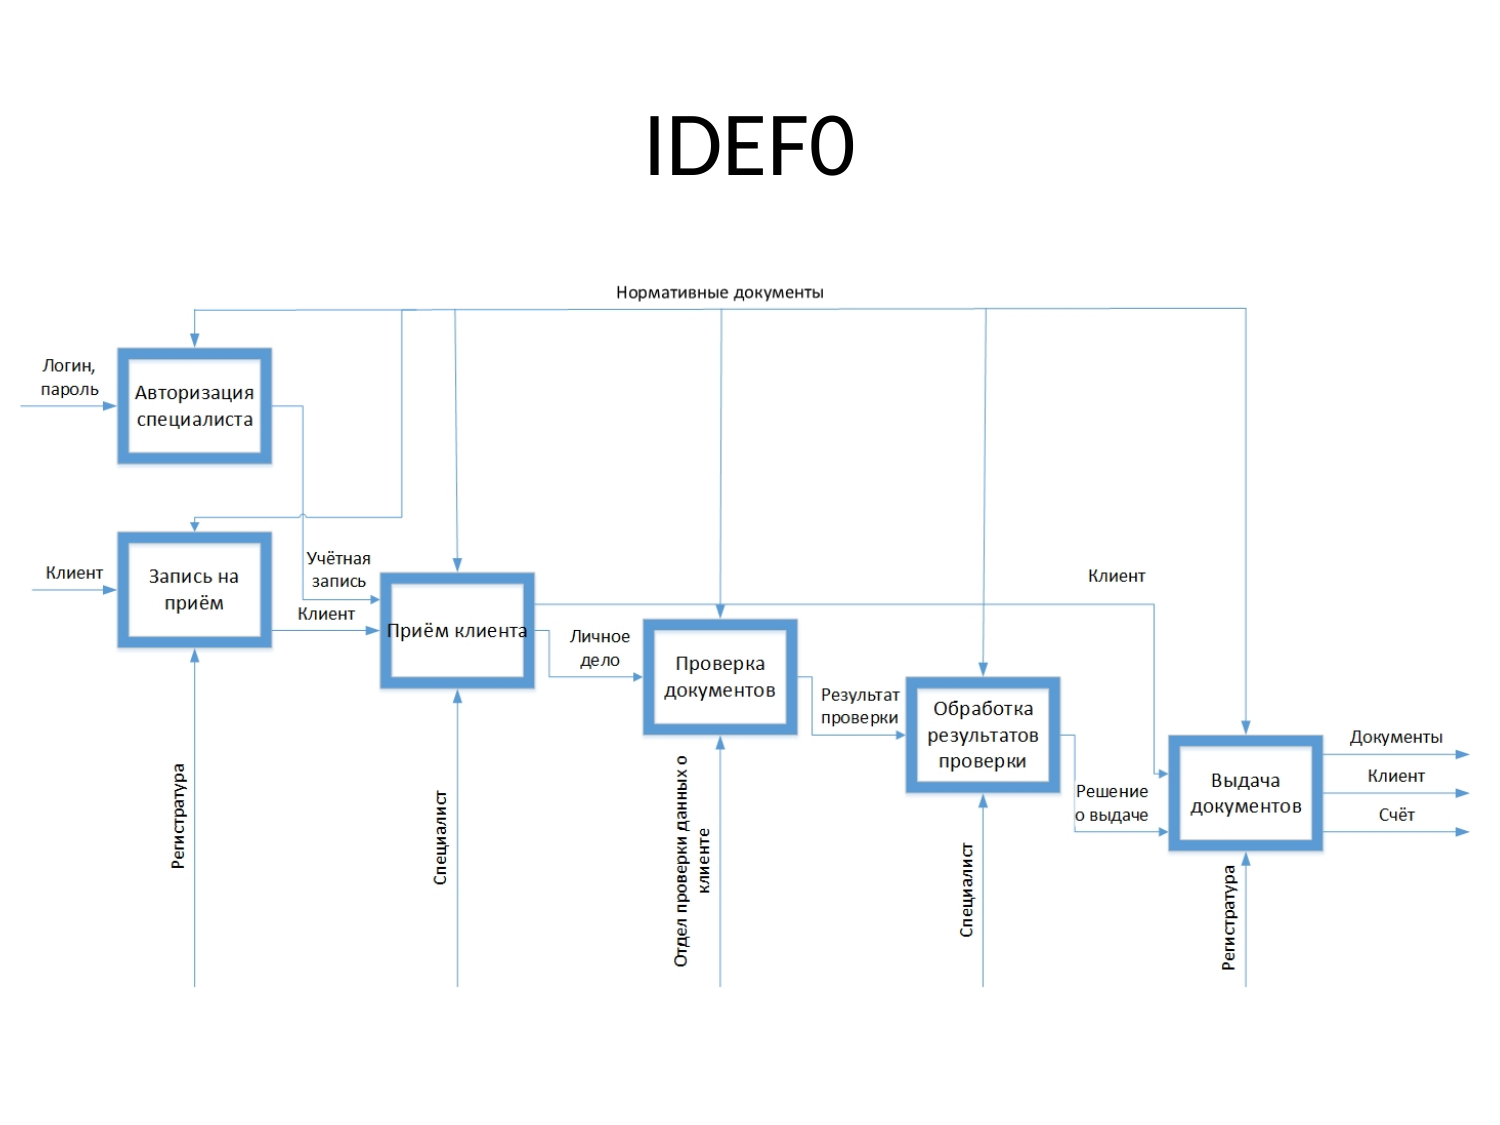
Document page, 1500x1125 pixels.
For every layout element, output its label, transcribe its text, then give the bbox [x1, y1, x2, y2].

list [18, 274, 1471, 988]
title IDEF0 [75, 45, 1425, 233]
